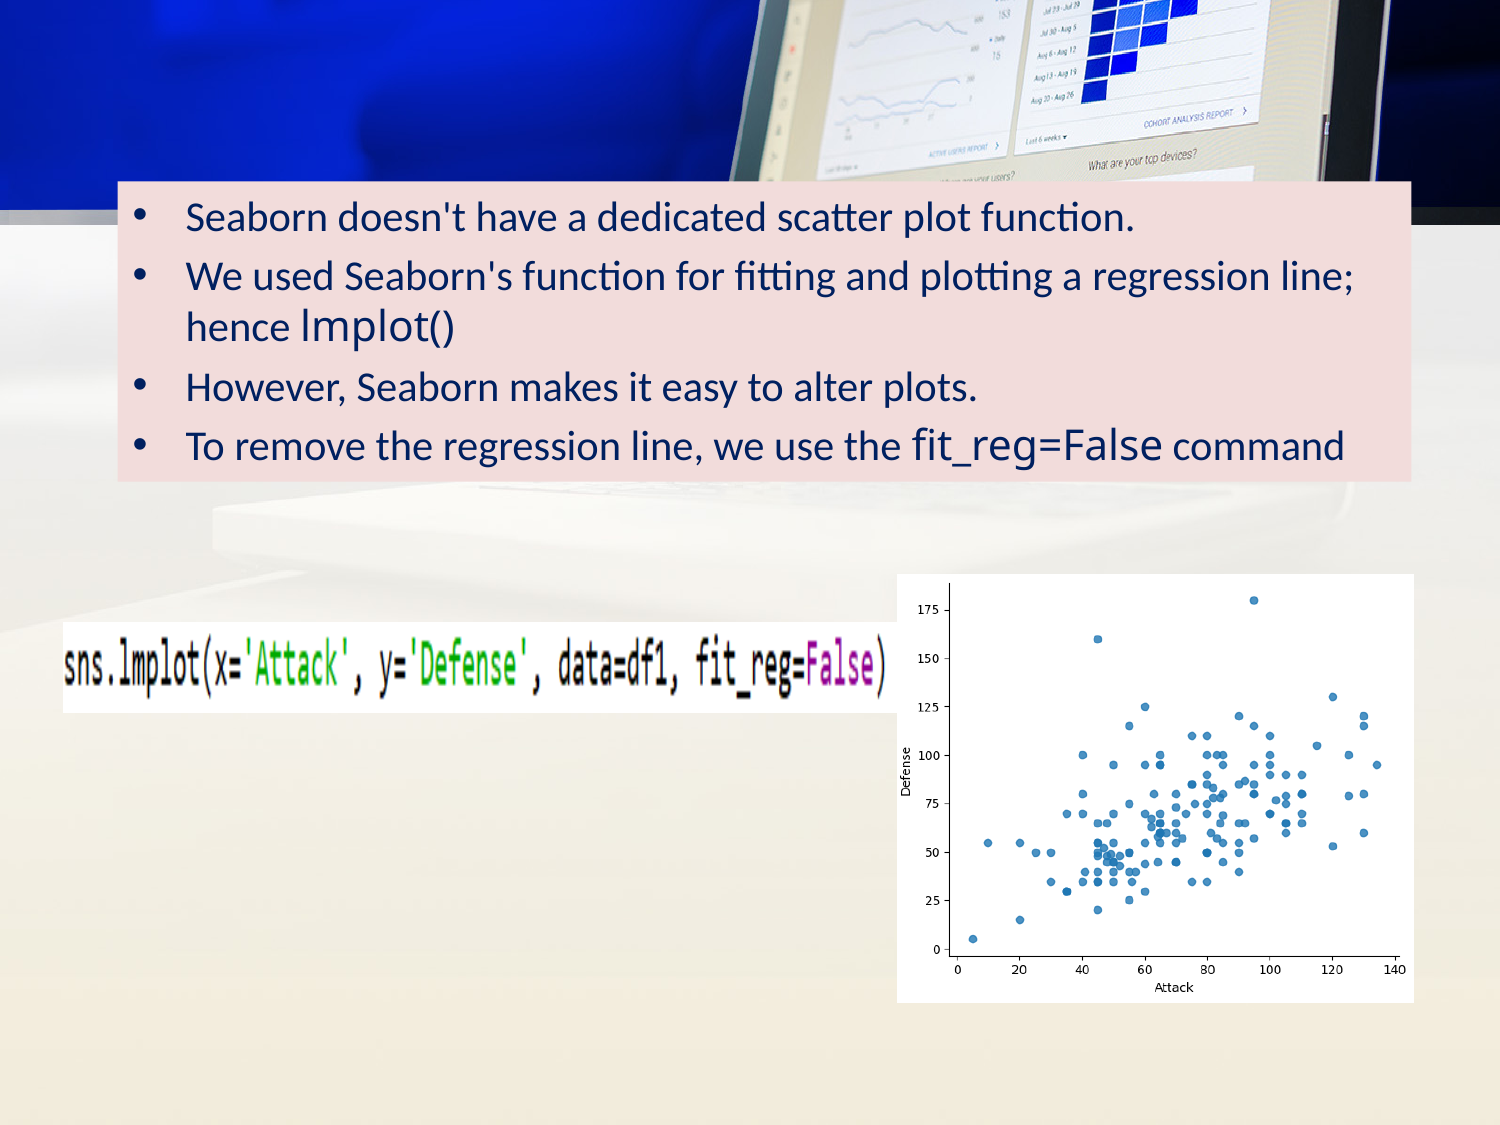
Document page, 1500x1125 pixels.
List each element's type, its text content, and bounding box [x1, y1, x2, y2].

list Seaborn doesn't have a dedicated scatter plot function. We used Seaborn's function for fitting and plotting a regression line; hence lmplot() However, Seaborn makes it easy to alter plots. To remove the regression line, we use the fit_reg=False command [117, 181, 1412, 482]
picture [0, 0, 1500, 1125]
